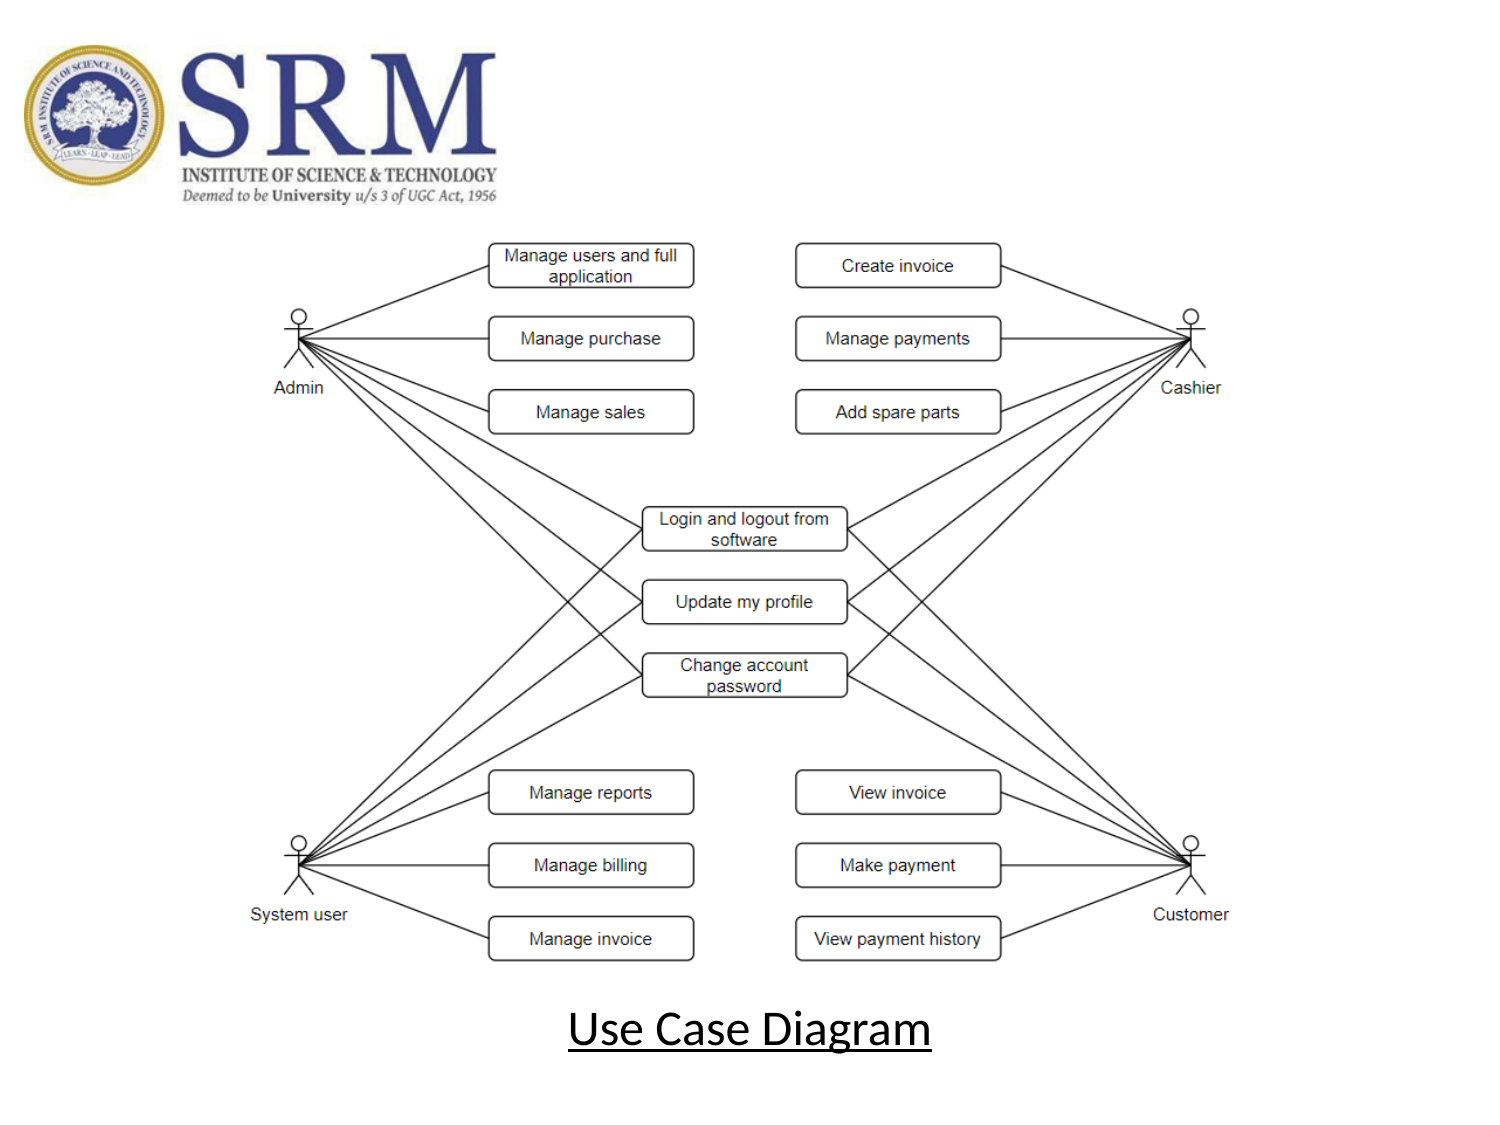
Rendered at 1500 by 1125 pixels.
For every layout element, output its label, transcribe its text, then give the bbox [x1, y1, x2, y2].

text_box Use Case Diagram [466, 988, 1034, 1064]
picture [24, 45, 497, 205]
picture [243, 224, 1256, 979]
